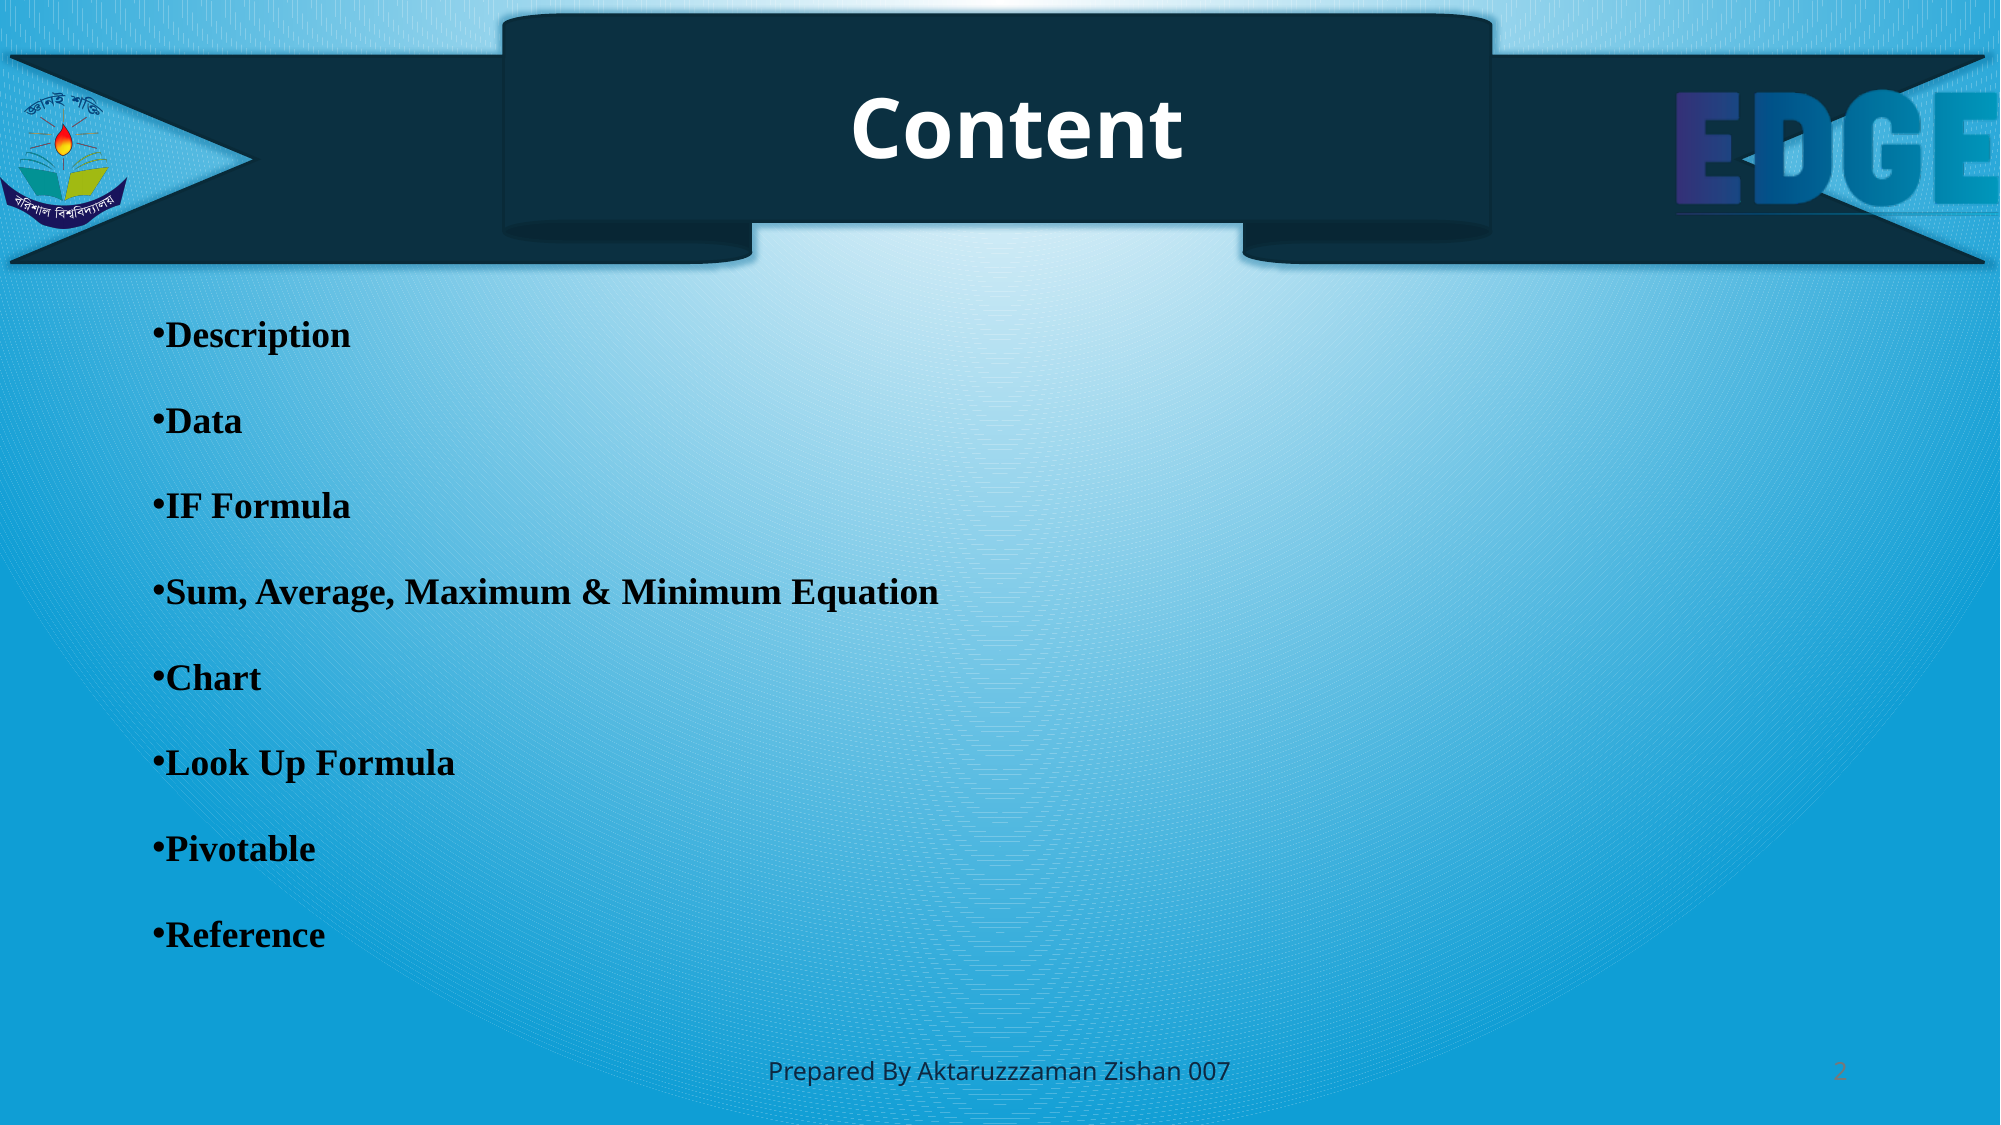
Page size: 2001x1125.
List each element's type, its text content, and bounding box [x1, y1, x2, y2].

picture [1670, 87, 2000, 216]
title Content [509, 14, 1526, 248]
picture [0, 85, 138, 235]
list Description Data IF Formula Sum, Average, Maximum & Minimum Equation Chart Look Up Formula Pivotable Reference [137, 299, 1863, 1014]
footer Prepared By Aktaruzzzaman Zishan 007 [662, 1042, 1338, 1103]
slide_number 2 [1412, 1042, 1863, 1103]
